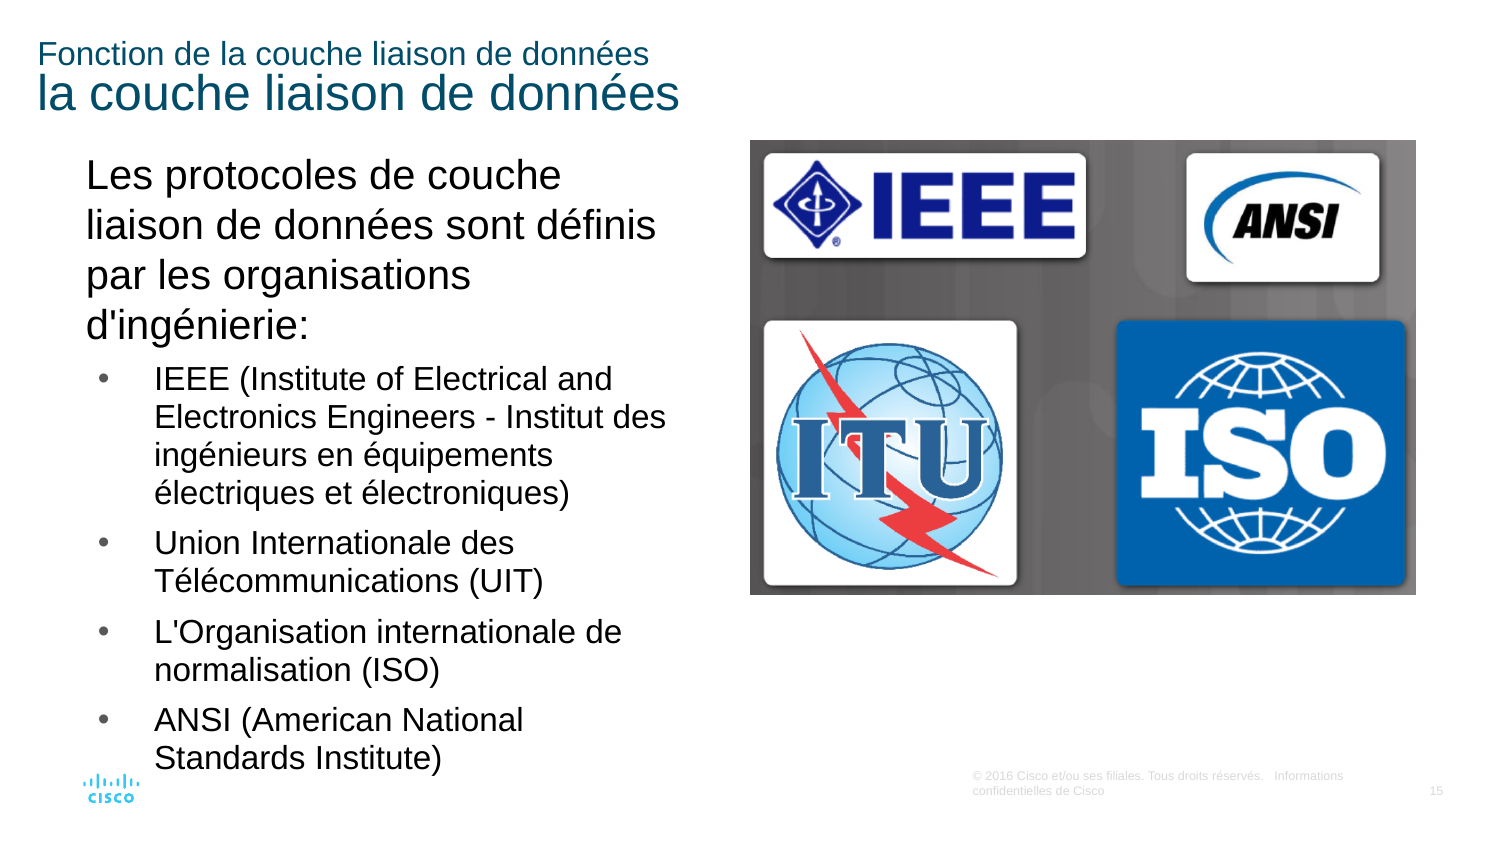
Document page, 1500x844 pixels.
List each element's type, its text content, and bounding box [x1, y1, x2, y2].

picture [749, 140, 1416, 595]
title Fonction de la couche liaison de données la couche liaison de données [22, 20, 1392, 141]
list Les protocoles de couche liaison de données sont définis par les organisations d'ingénierie: IEEE (Institute of Electrical and Electronics Engineers - Institut des ingénieurs en équipements électriques et électroniques) Union Internationale des Télécommunications (UIT) L'Organisation internationale de normalisation (ISO) ANSI (American National Standards Institute) [70, 140, 686, 645]
